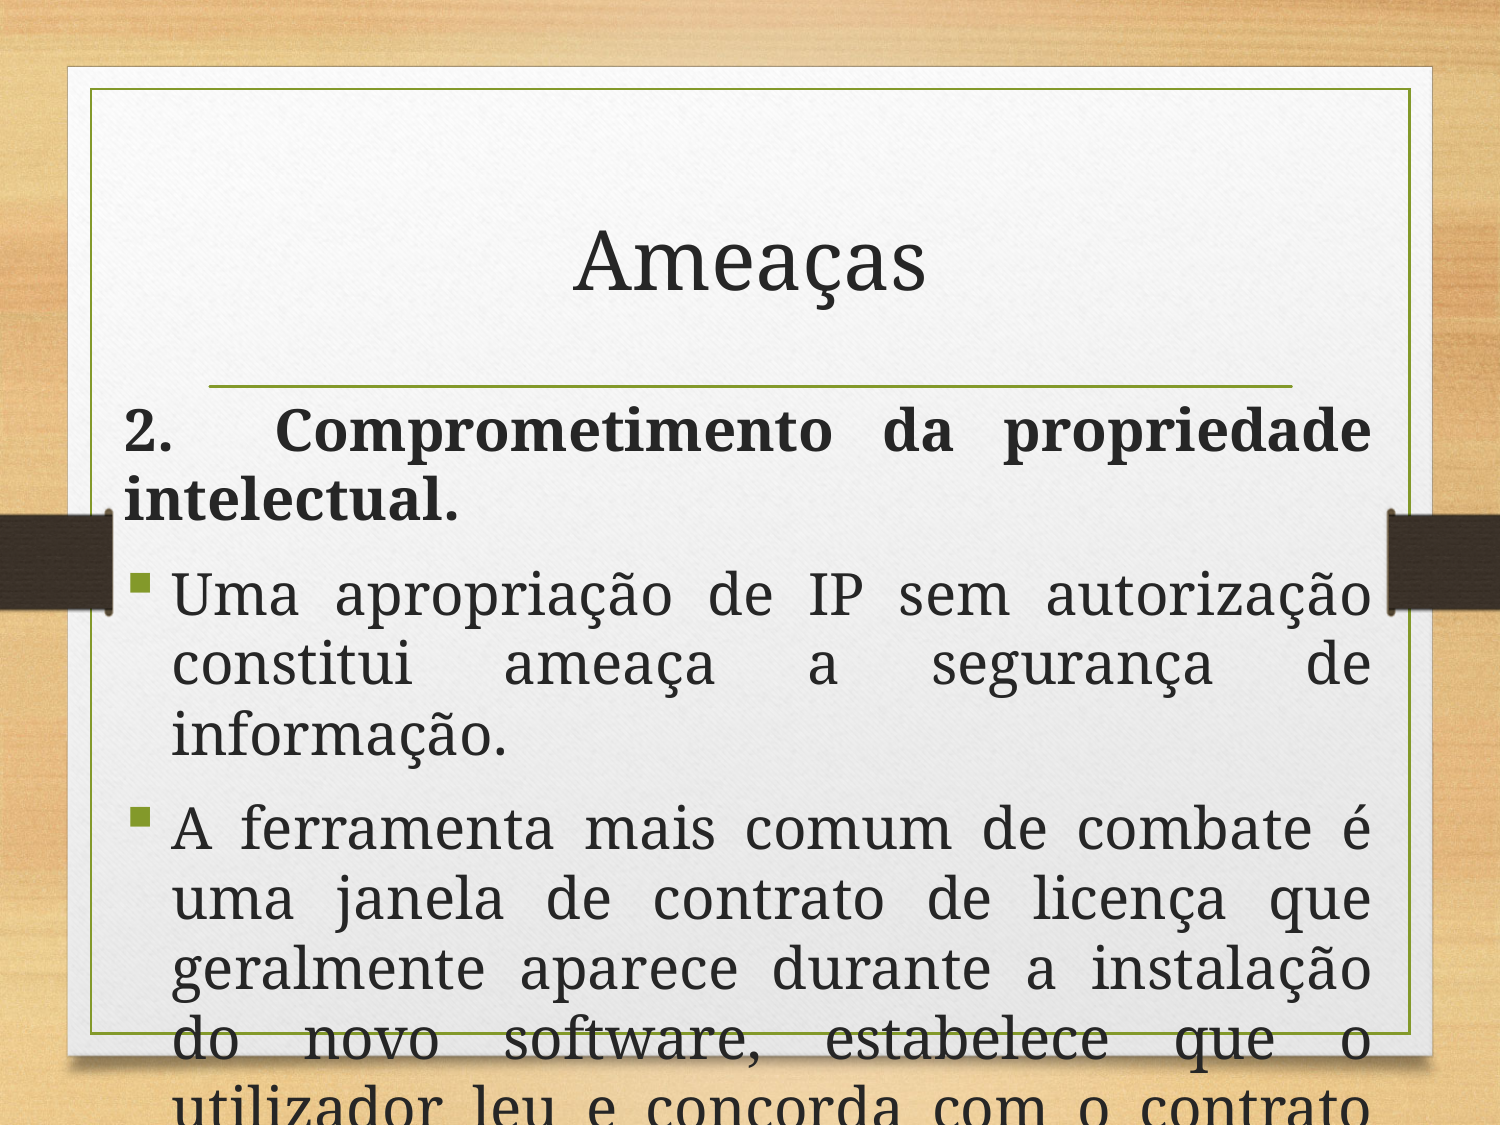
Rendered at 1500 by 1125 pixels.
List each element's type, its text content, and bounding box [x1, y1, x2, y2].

title Ameaças [193, 150, 1309, 365]
list 2. Comprometimento da propriedade intelectual. Uma apropriação de IP sem autorização constitui ameaça a segurança de informação. A ferramenta mais comum de combate é uma janela de contrato de licença que geralmente aparece durante a instalação do novo software, estabelece que o utilizador leu e concorda com o contrato de licença. [109, 385, 1389, 1035]
picture [0, 0, 1500, 1125]
